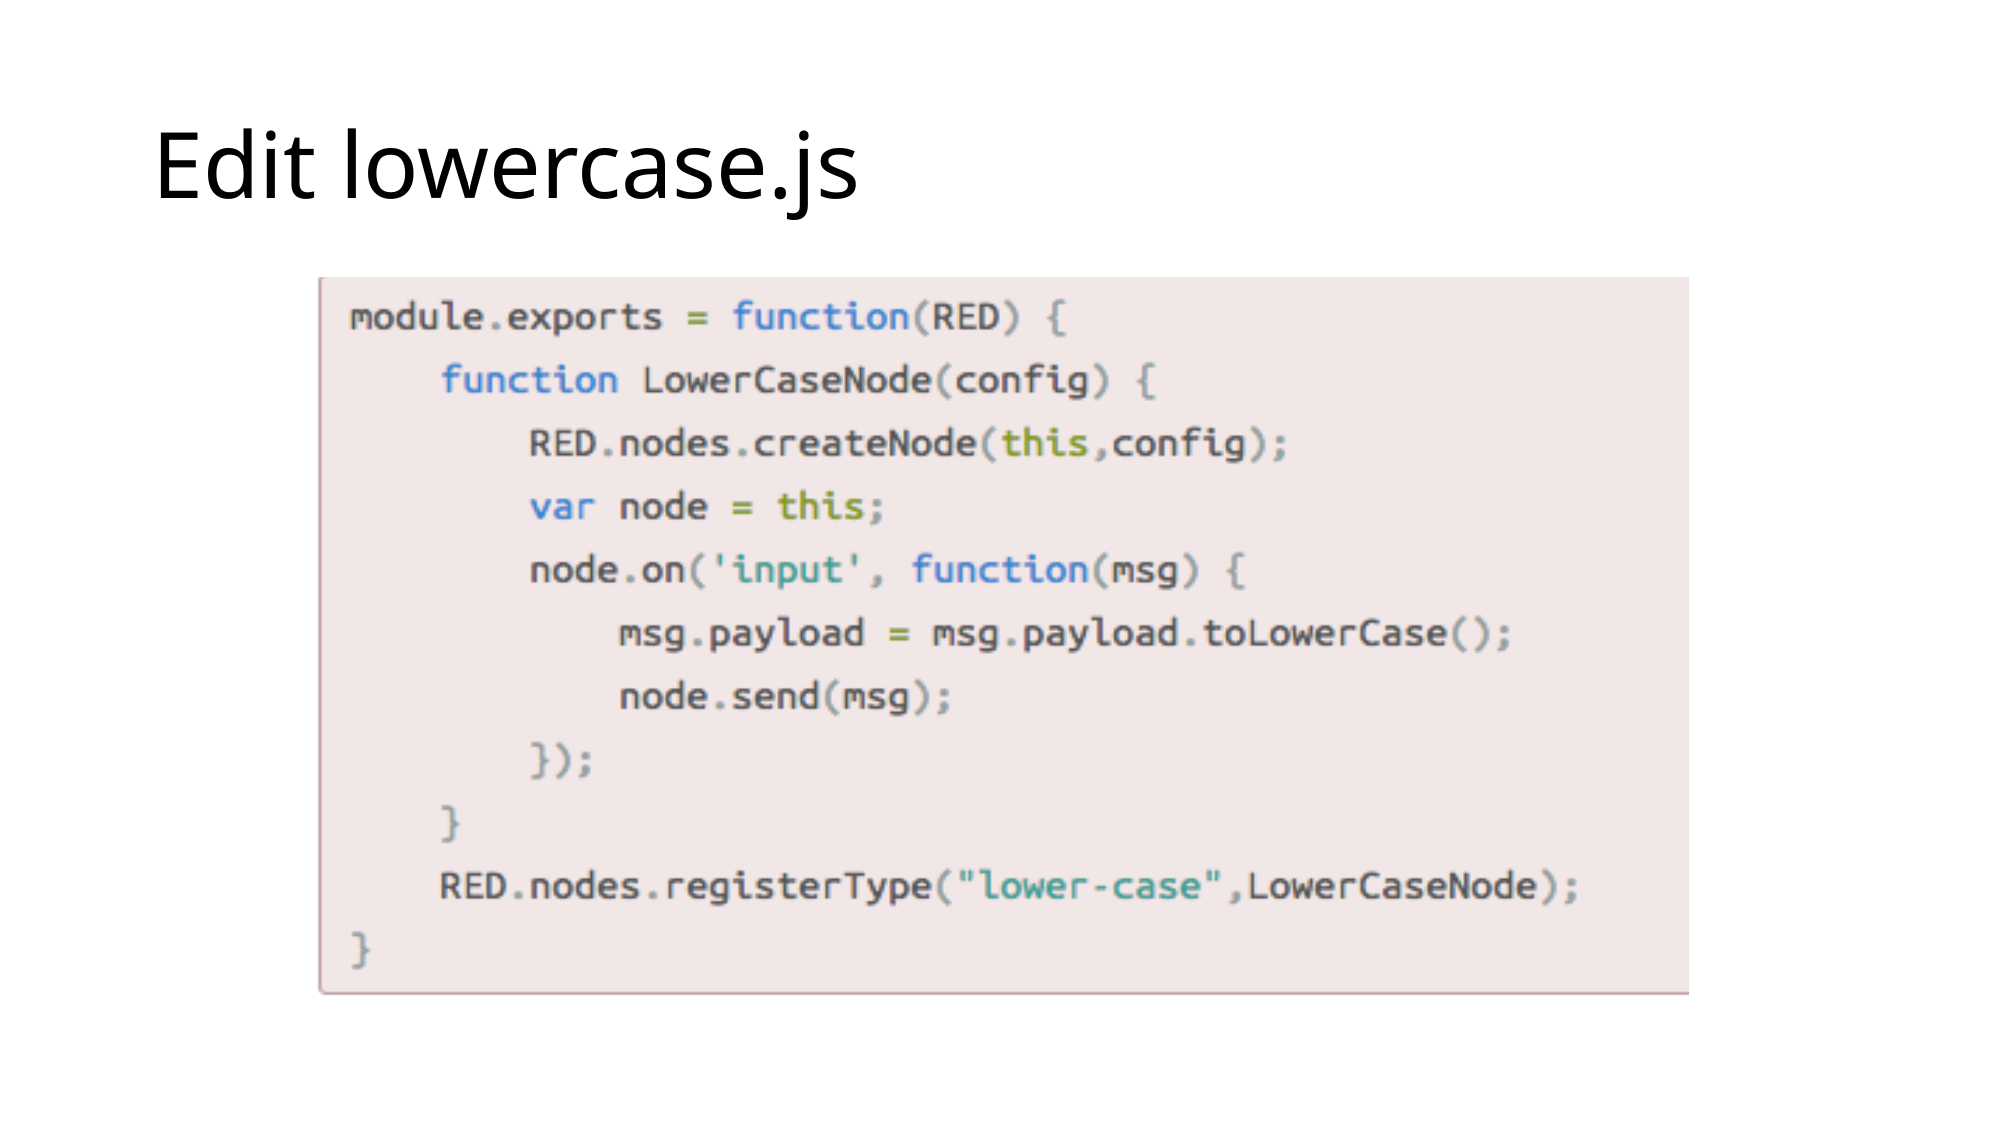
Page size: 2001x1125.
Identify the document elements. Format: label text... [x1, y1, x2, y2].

title Edit lowercase.js [137, 59, 1863, 278]
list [311, 277, 1689, 998]
